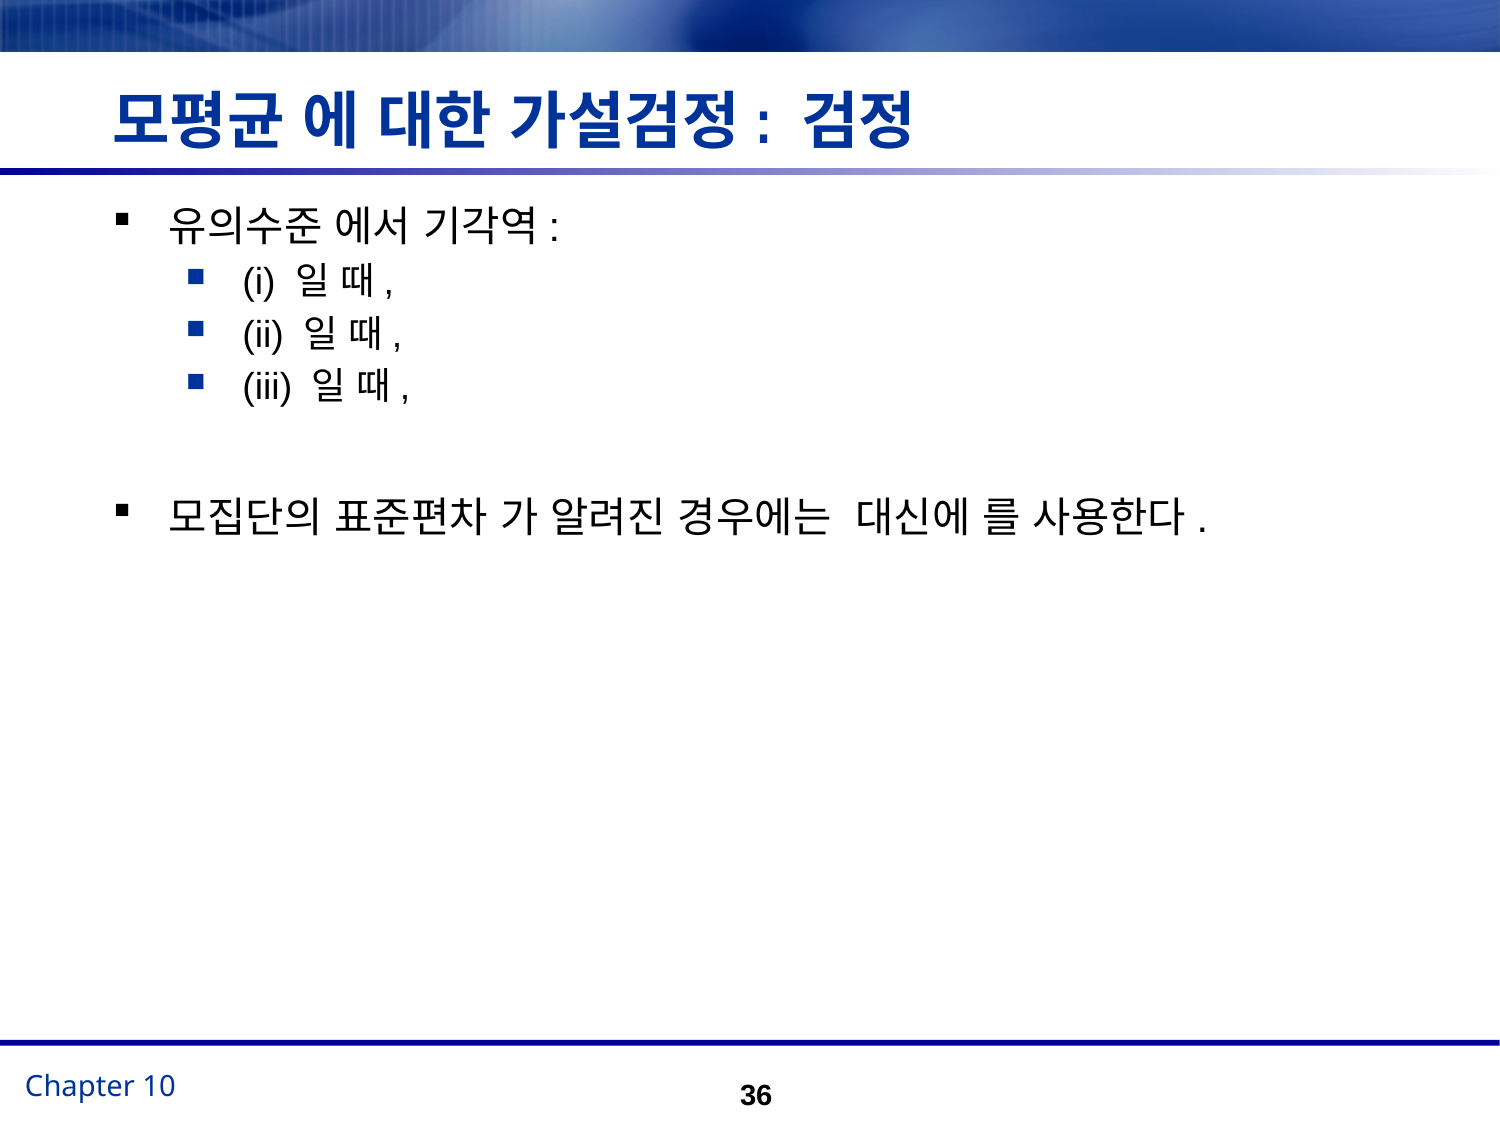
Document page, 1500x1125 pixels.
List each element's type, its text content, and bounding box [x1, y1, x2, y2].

picture [0, 0, 1500, 52]
slide_number 36 [699, 1062, 788, 1125]
